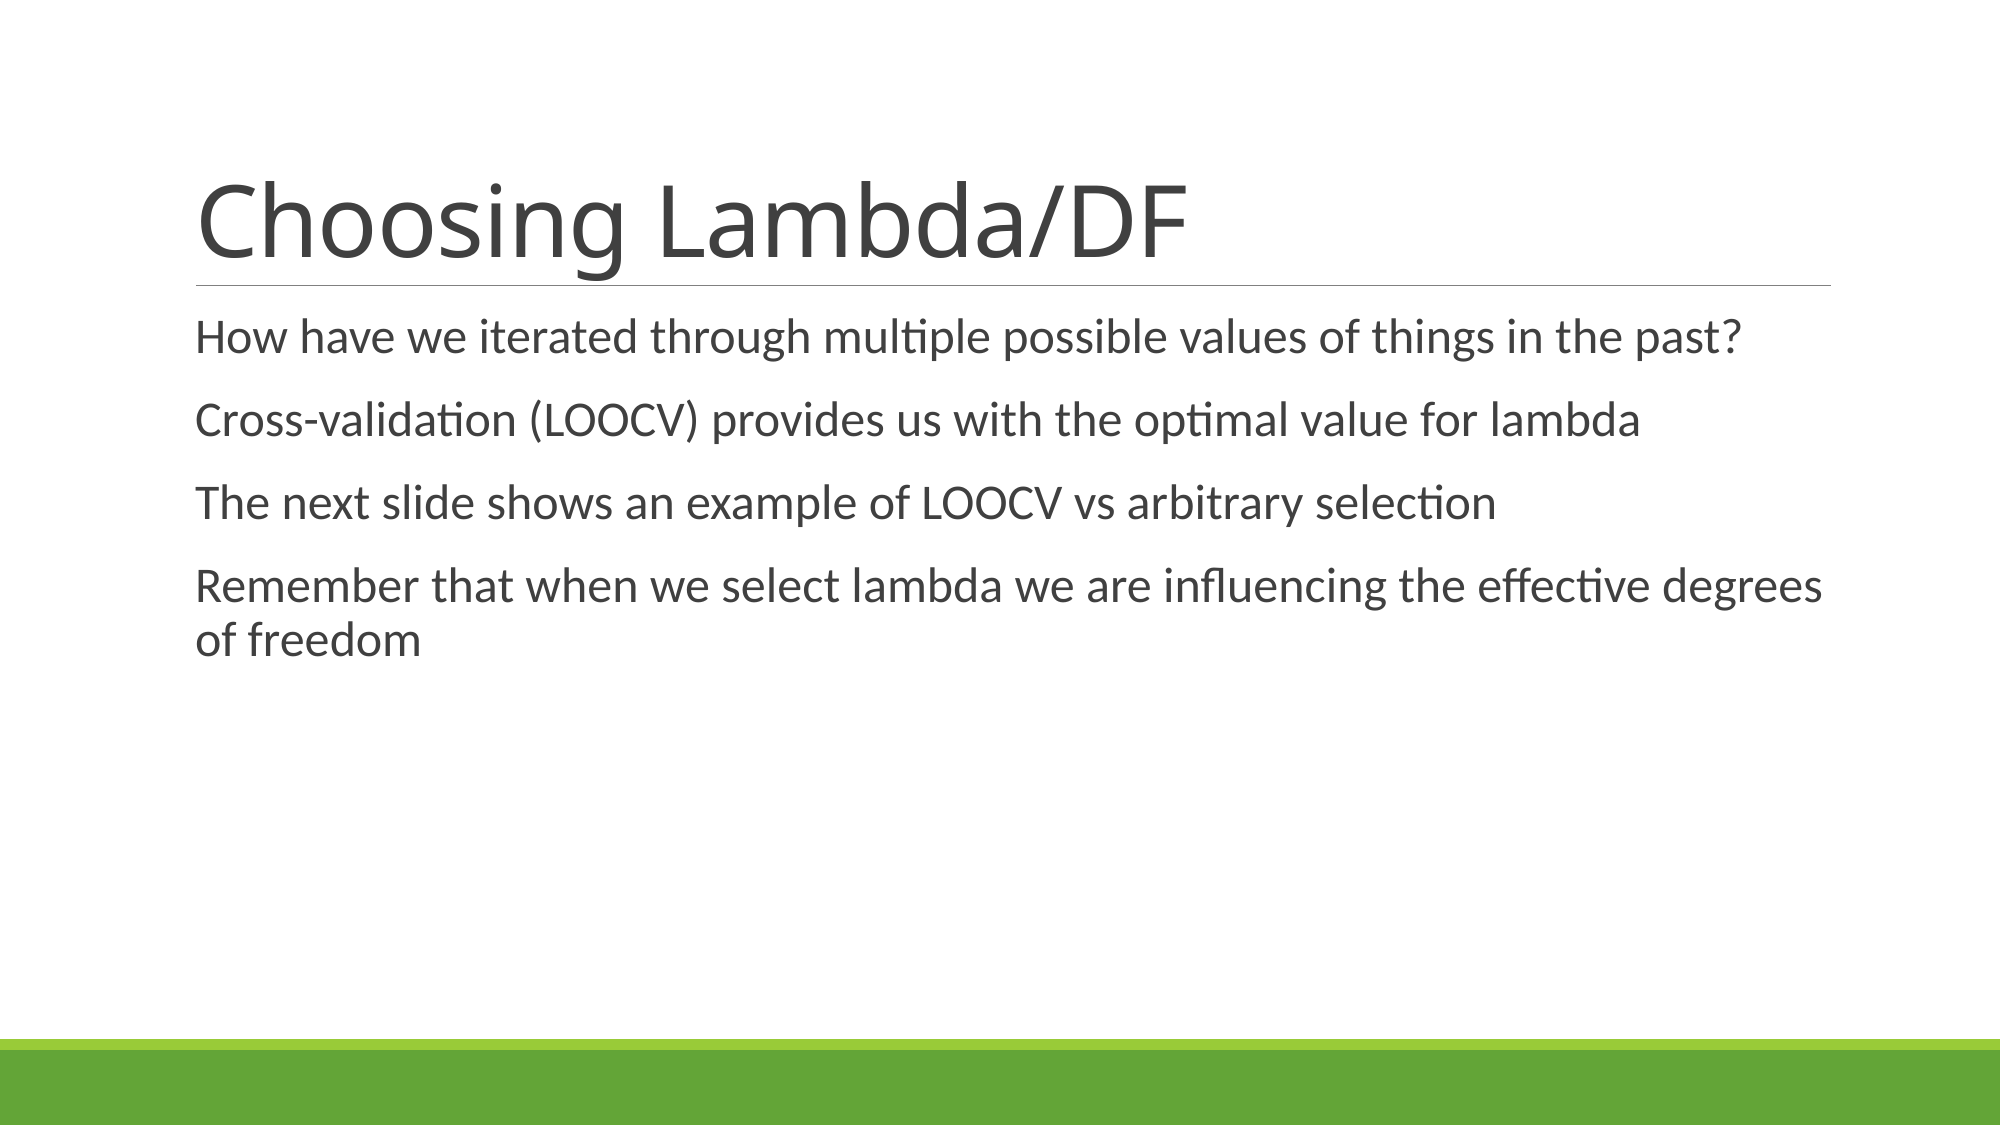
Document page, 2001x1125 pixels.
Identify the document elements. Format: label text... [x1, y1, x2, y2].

title Choosing Lambda/DF [180, 47, 1830, 285]
list How have we iterated through multiple possible values of things in the past? Cross-validation (LOOCV) provides us with the optimal value for lambda The next slide shows an example of LOOCV vs arbitrary selection Remember that when we select lambda we are influencing the effective degrees of freedom [180, 302, 1830, 963]
